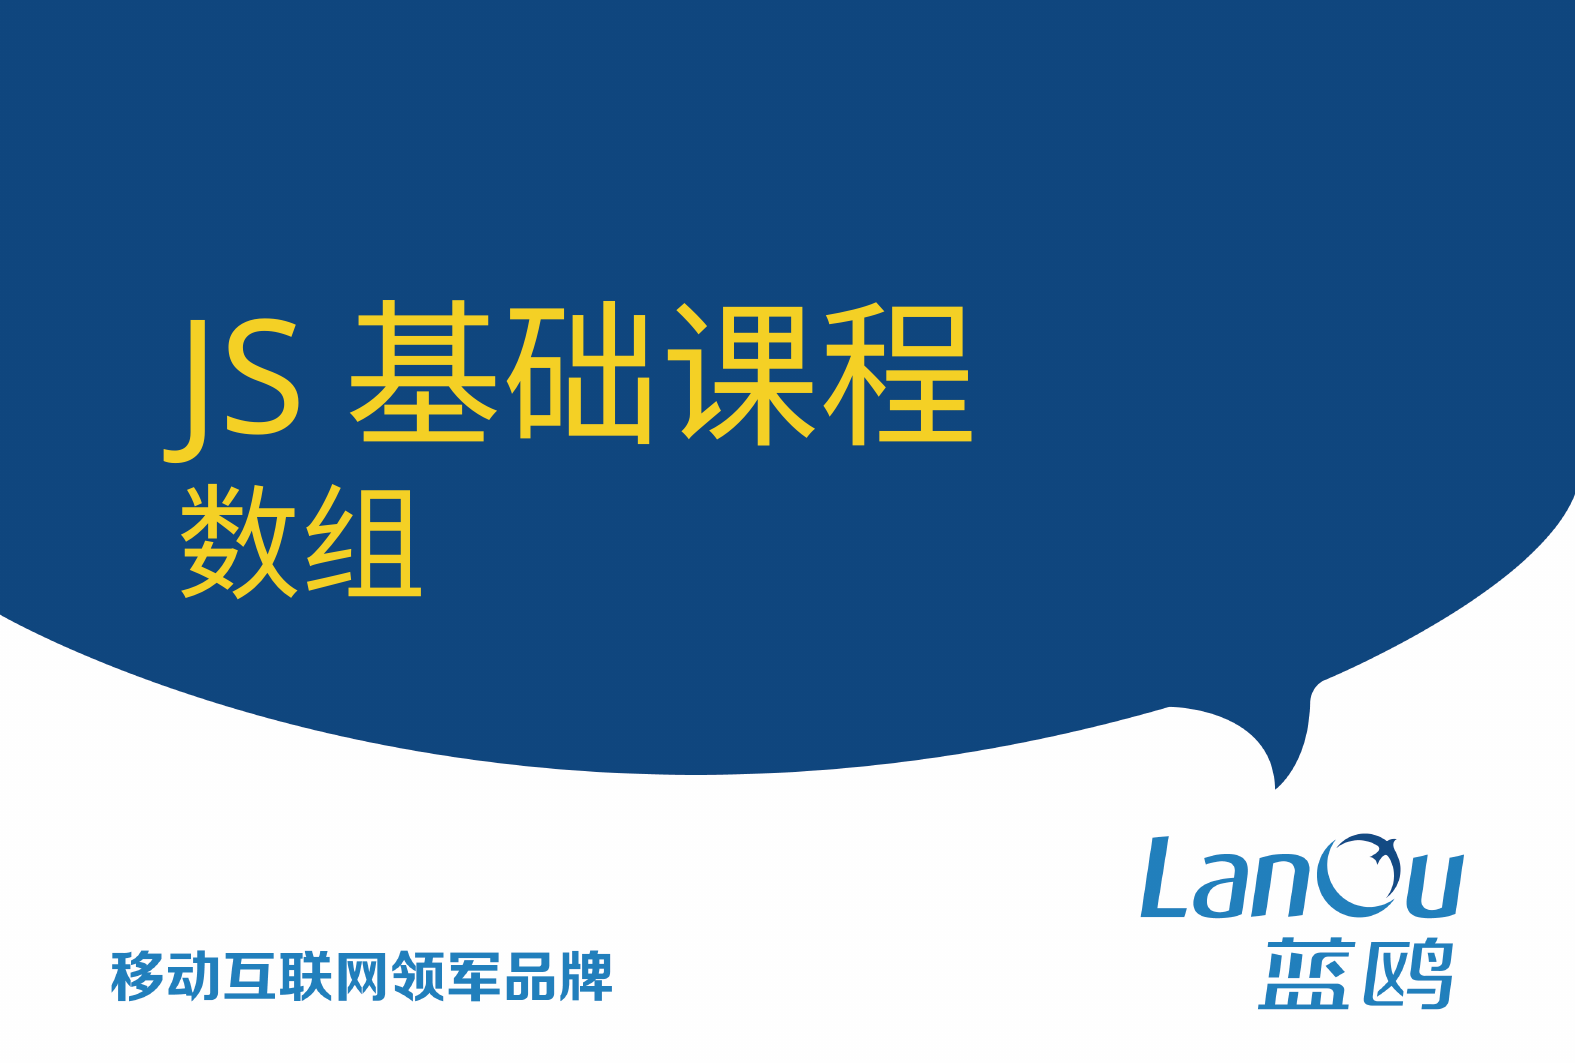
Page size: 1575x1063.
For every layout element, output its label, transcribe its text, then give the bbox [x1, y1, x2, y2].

text_box JS基础课程 数组 [161, 267, 1371, 623]
picture [0, 0, 1575, 1063]
